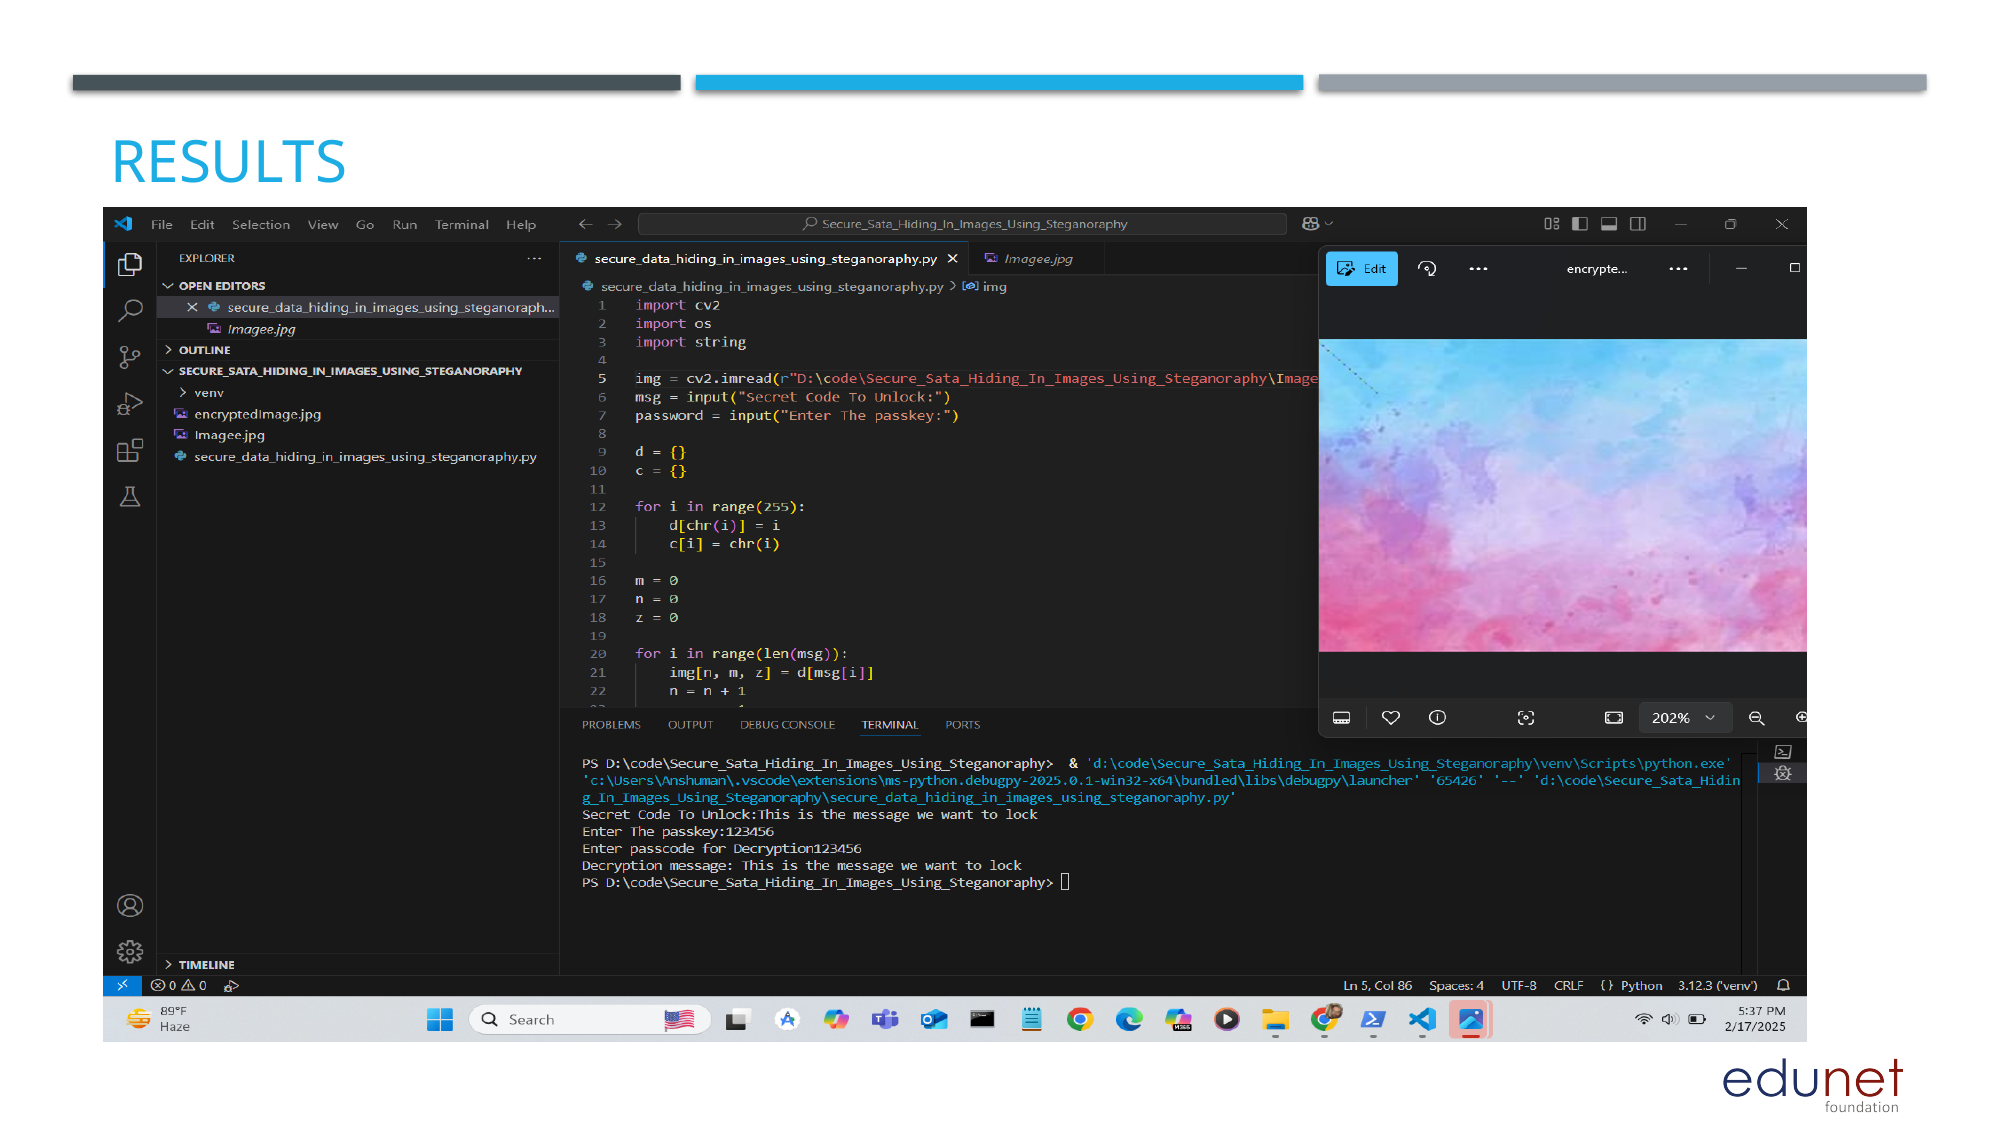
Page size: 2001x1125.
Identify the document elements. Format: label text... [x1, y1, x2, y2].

picture [1719, 1056, 1905, 1116]
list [103, 206, 1807, 1042]
title Results [95, 115, 1905, 203]
